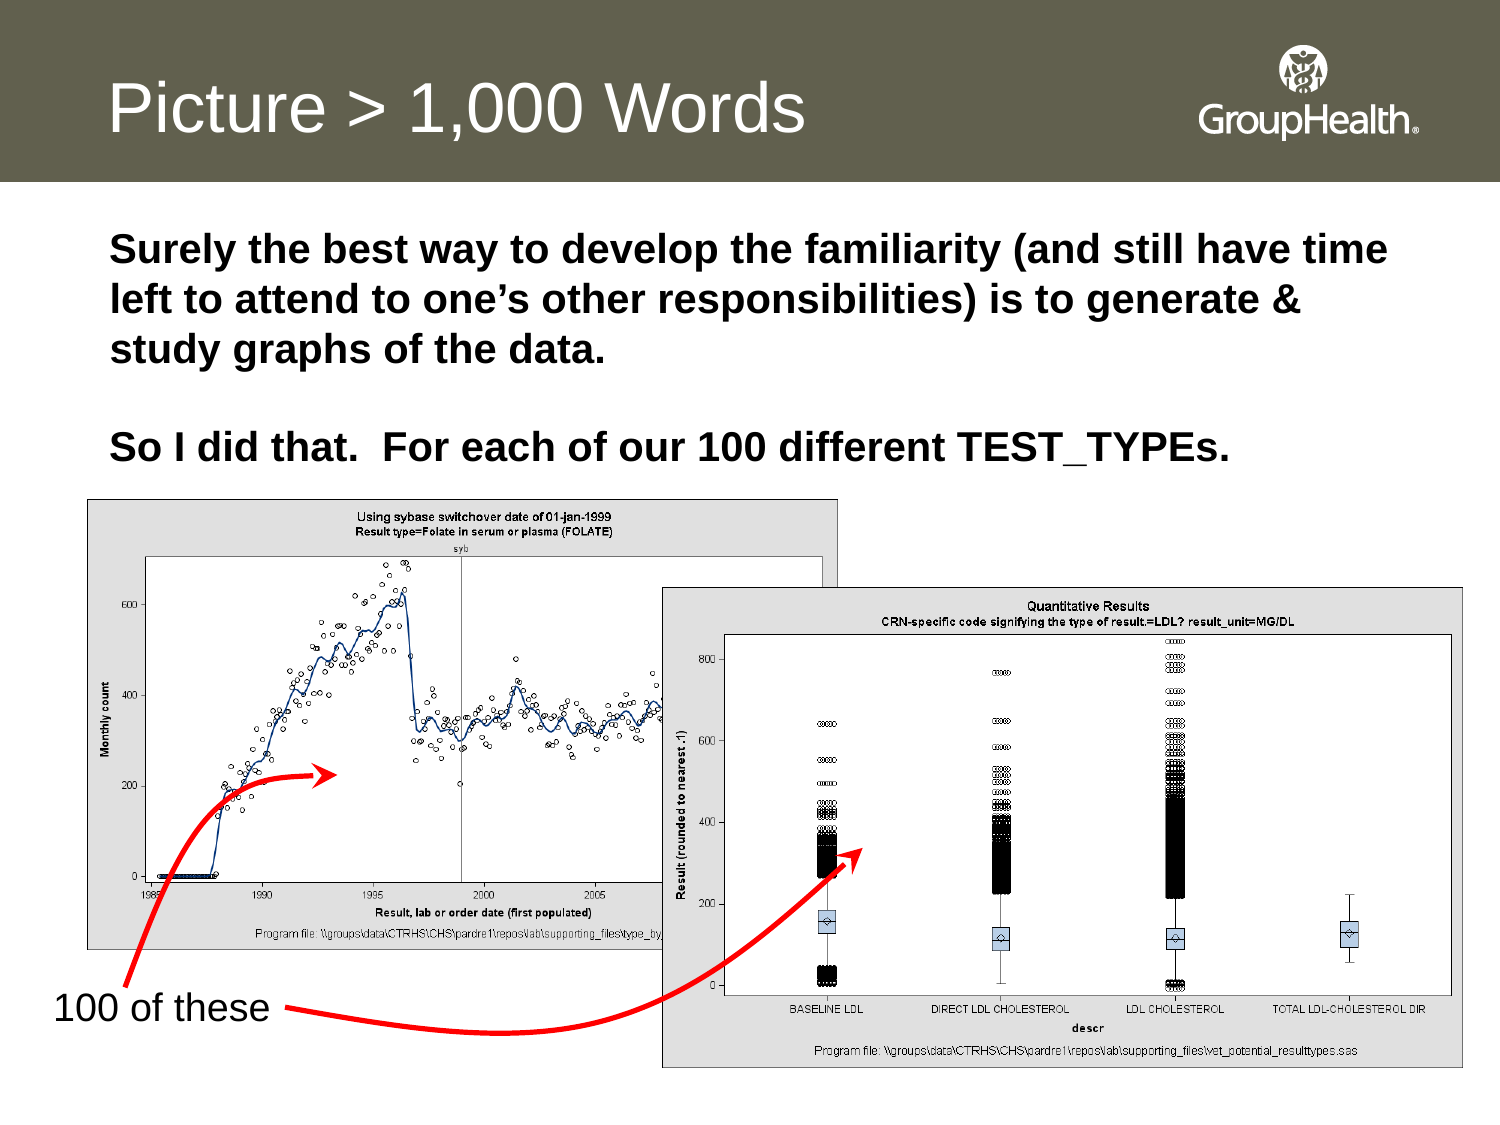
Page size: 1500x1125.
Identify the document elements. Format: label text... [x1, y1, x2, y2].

list Surely the best way to develop the familiarity (and still have time left to attend to one’s other responsibilities) is to generate & study graphs of the data. So I did that. For each of our 100 different TEST_TYPEs. [108, 221, 1415, 476]
text_box 100 of these [38, 974, 286, 1038]
picture [0, 0, 1500, 1125]
text_box [284, 960, 657, 1034]
title Picture > 1,000 Words [107, 43, 1051, 147]
text_box [124, 960, 153, 988]
